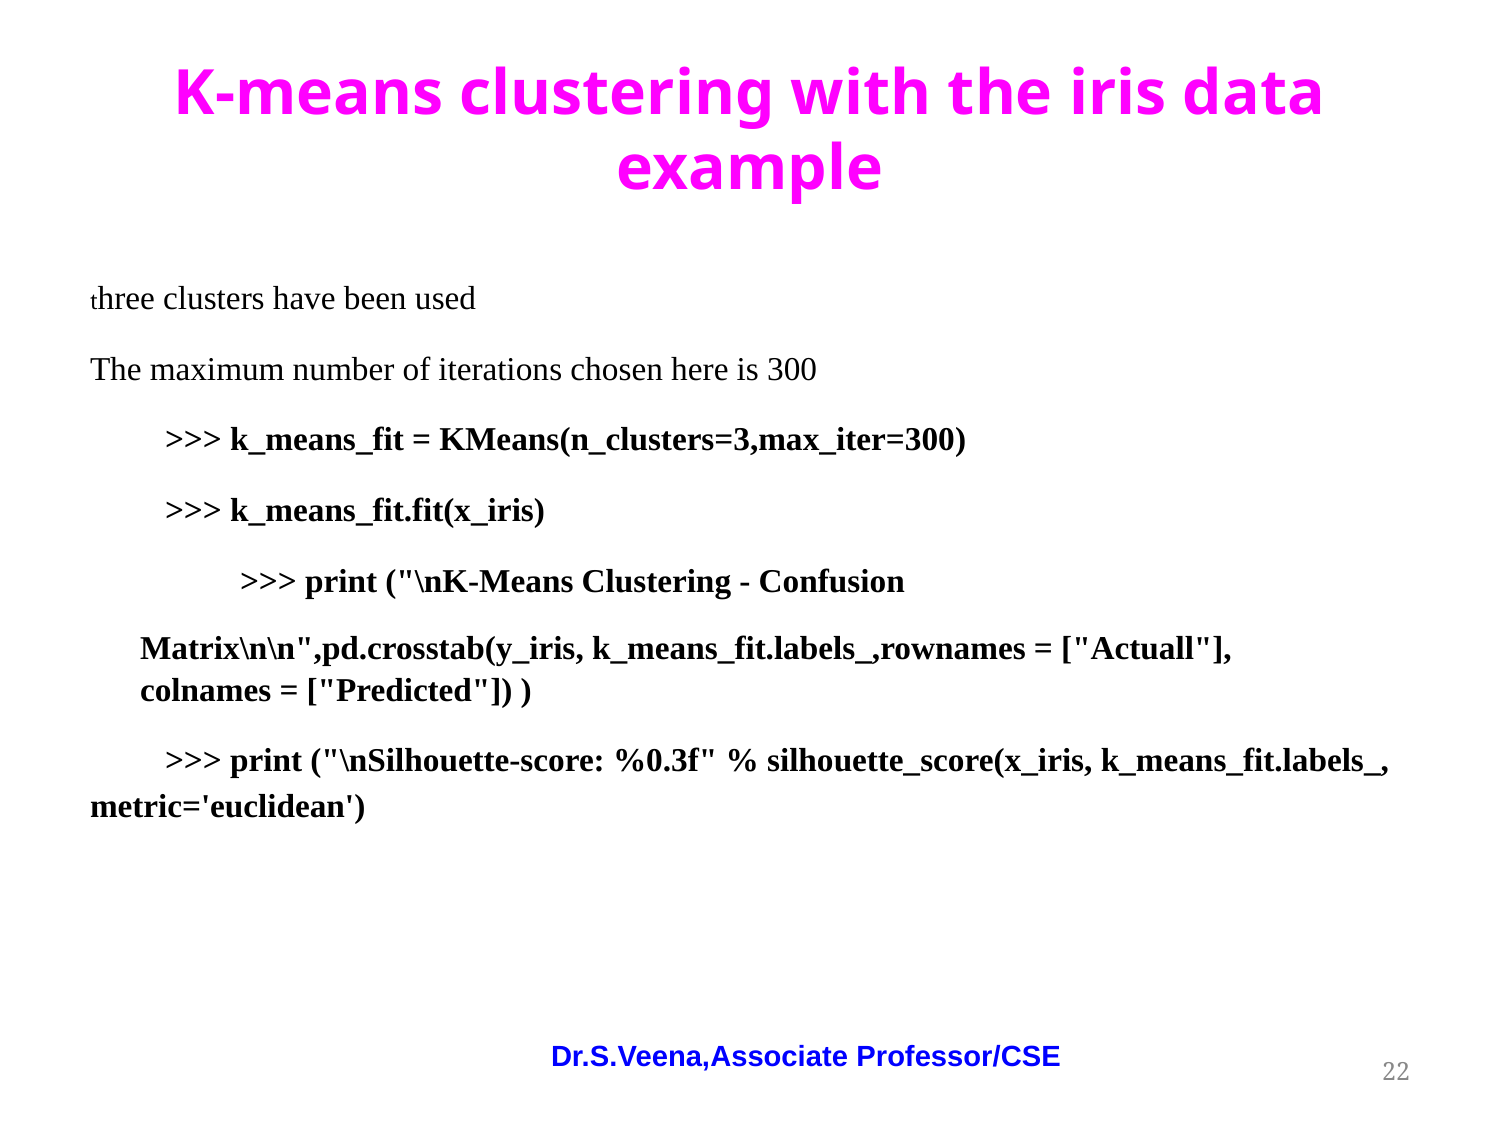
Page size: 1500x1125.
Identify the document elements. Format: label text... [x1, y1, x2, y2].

text_box Dr.S.Veena,Associate Professor/CSE [512, 1042, 1101, 1103]
title K-means clustering with the iris data example [75, 45, 1425, 233]
slide_number ‹#› [1101, 1042, 1425, 1103]
list three clusters have been used The maximum number of iterations chosen here is 300 >>> k_means_fit = KMeans(n_clusters=3,max_iter=300) >>> k_means_fit.fit(x_iris) >>> print ("\nK-Means Clustering - Confusion Matrix\n\n",pd.crosstab(y_iris, k_means_fit.labels_,rownames = ["Actuall"], colnames = ["Predicted"]) ) >>> print ("\nSilhouette-score: %0.3f" % silhouette_score(x_iris, k_means_fit.labels_, metric='euclidean') [75, 262, 1425, 1005]
